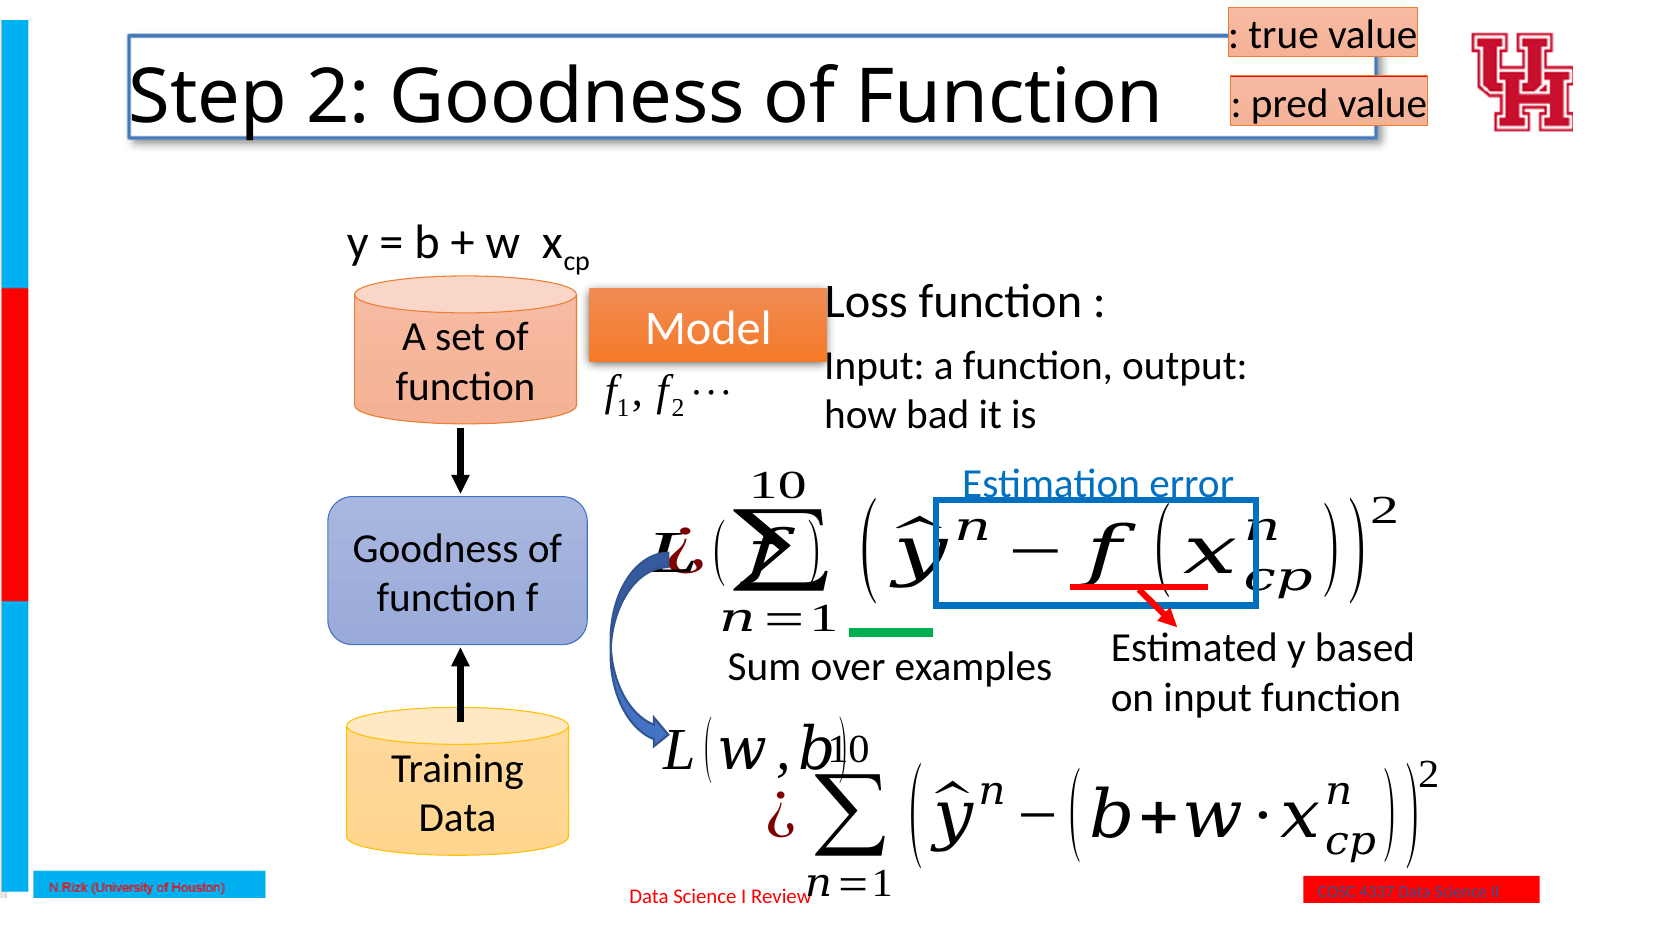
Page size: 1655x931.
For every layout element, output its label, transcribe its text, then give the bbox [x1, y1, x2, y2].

picture [63, 883, 87, 891]
text_box [935, 499, 1257, 607]
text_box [589, 361, 741, 424]
picture [632, 891, 639, 898]
picture [50, 883, 58, 891]
text_box Training Data [346, 706, 570, 856]
picture [159, 883, 168, 891]
text_box [609, 551, 670, 749]
text_box Model [589, 288, 827, 362]
picture [0, 20, 1573, 898]
picture [208, 885, 218, 891]
title Step 2: Goodness of Function [113, 49, 1541, 230]
picture [193, 884, 207, 891]
text_box Estimated y based on input function [1096, 612, 1472, 727]
text_box Estimation error [947, 448, 1287, 513]
text_box Goodness of function f [327, 496, 588, 646]
picture [422, 238, 433, 255]
picture [92, 883, 98, 894]
picture [102, 883, 152, 894]
text_box Sum over examples [712, 631, 1097, 697]
text_box A set of function [353, 275, 578, 425]
picture [172, 883, 183, 891]
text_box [1138, 589, 1178, 628]
text_box Input: a function, output: how bad it is [809, 330, 1332, 445]
